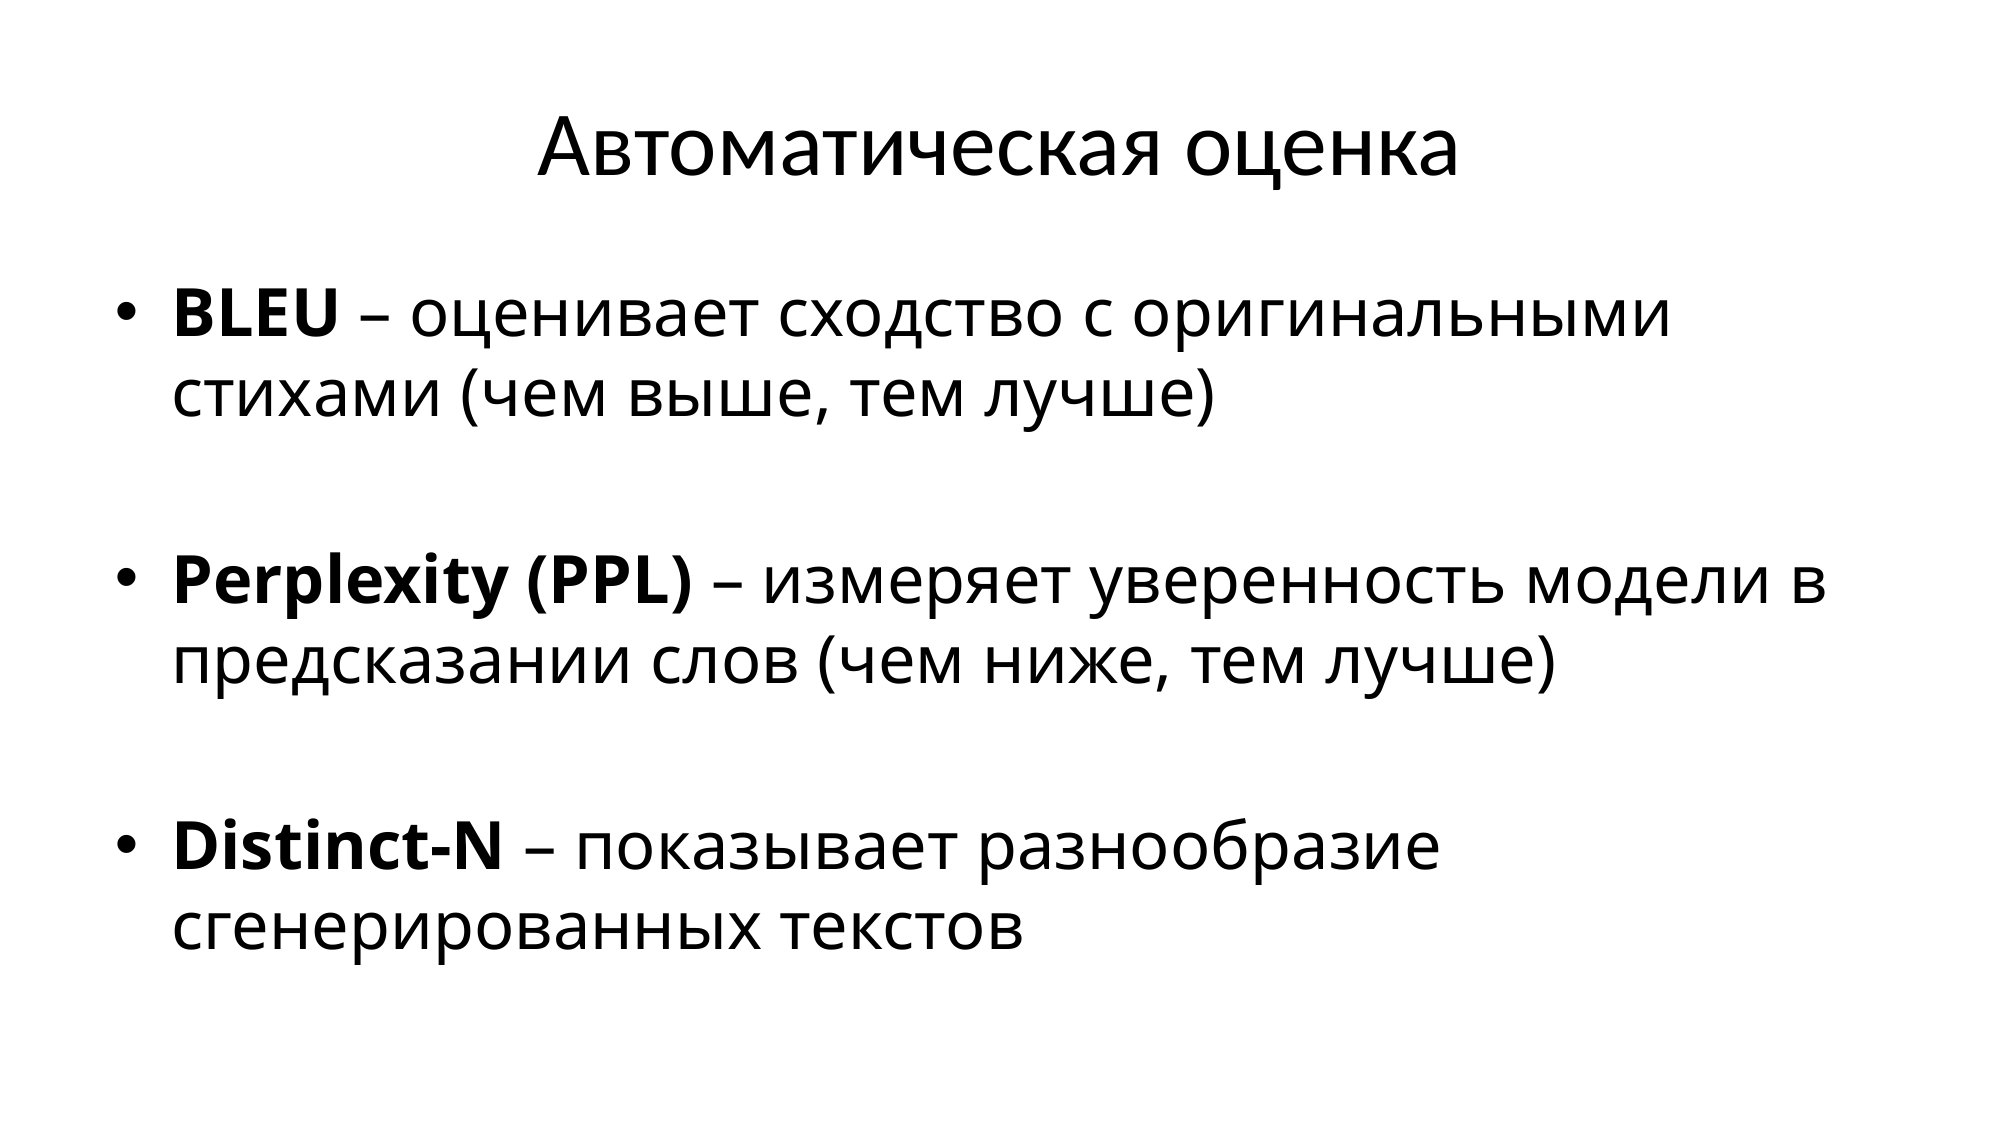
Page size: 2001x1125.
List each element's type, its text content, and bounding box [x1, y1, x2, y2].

list BLEU – оценивает сходство с оригинальными стихами (чем выше, тем лучше) Perplexity (PPL) – измеряет уверенность модели в предсказании слов (чем ниже, тем лучше) Distinct-N – показывает разнообразие сгенерированных текстов [99, 262, 1900, 1005]
title Автоматическая оценка [99, 45, 1900, 233]
